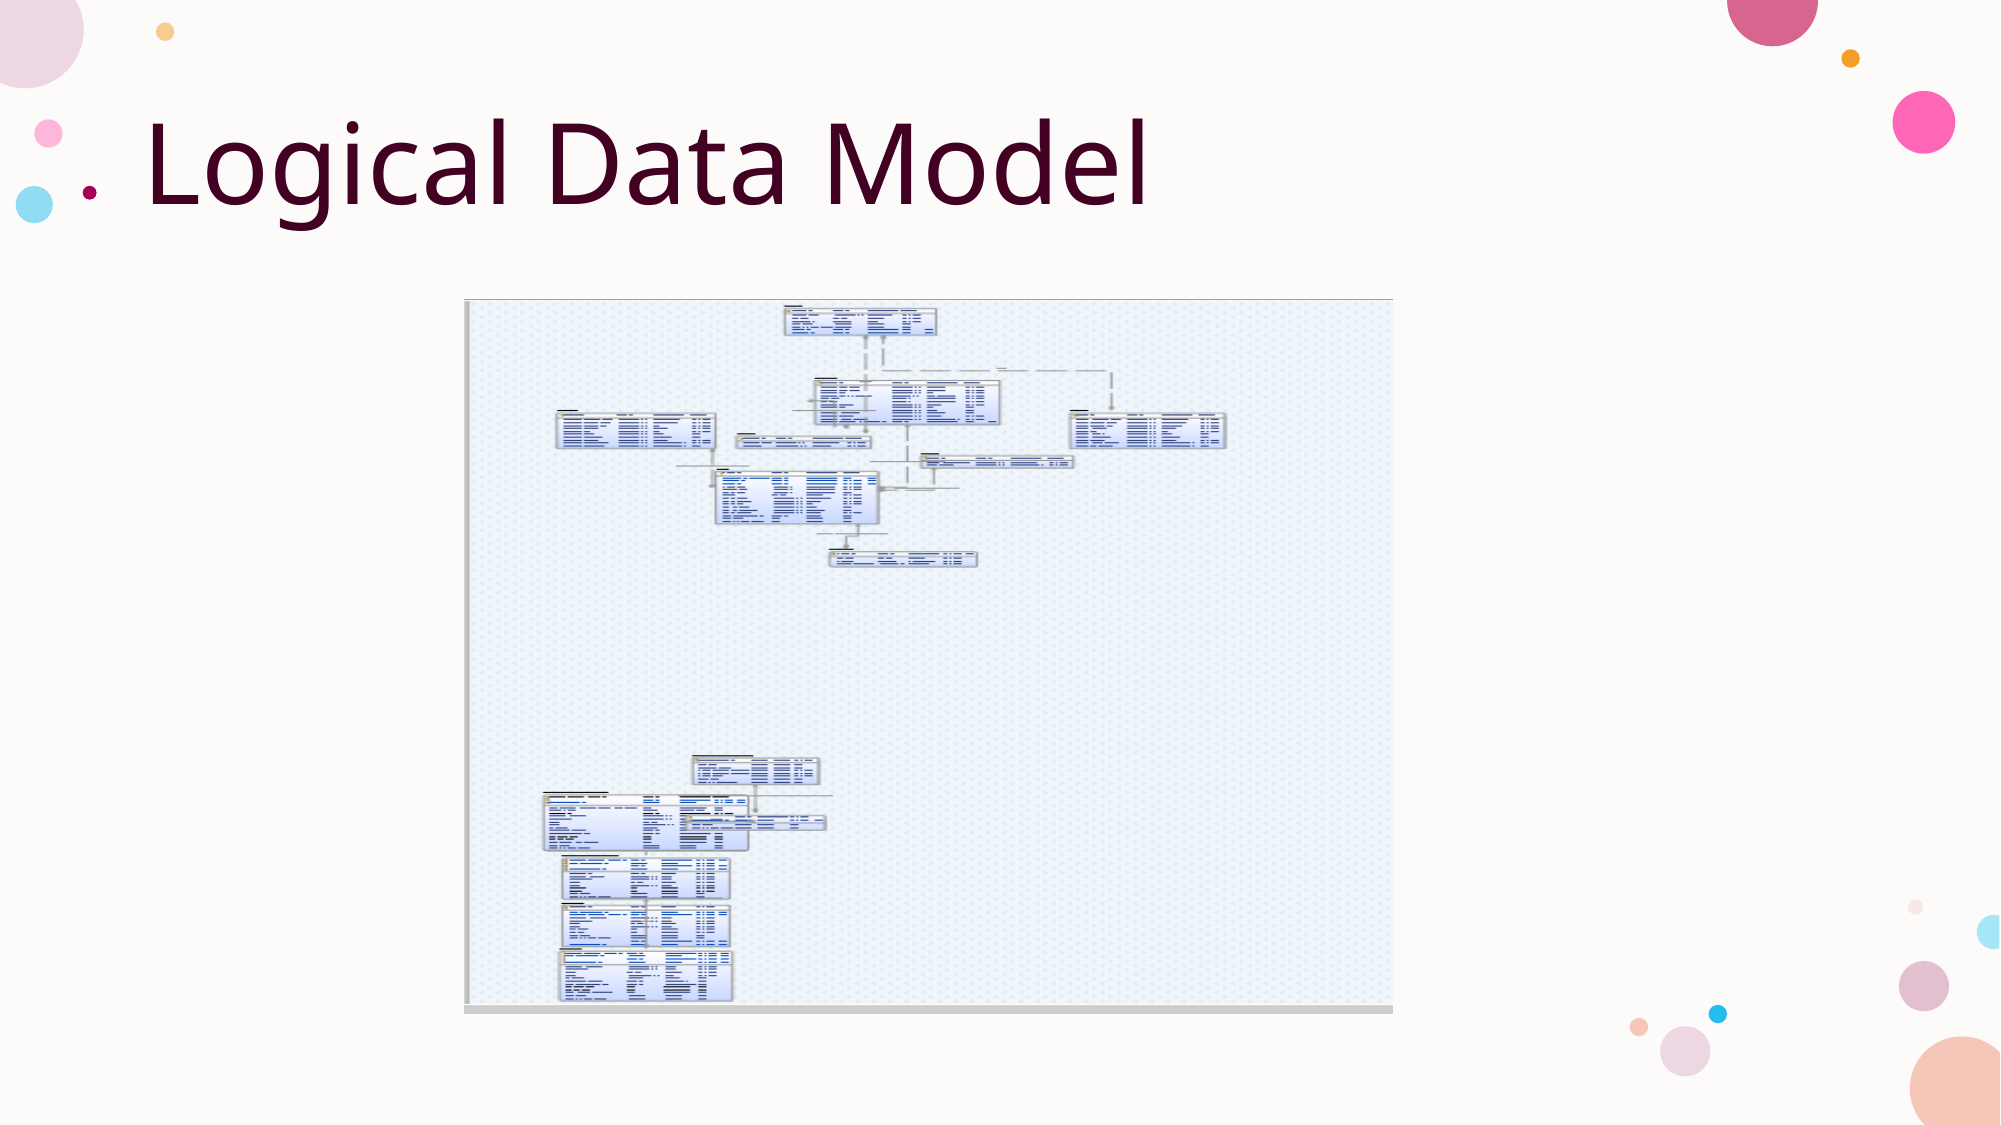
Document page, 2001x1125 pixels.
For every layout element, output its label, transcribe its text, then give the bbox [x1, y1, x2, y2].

title Logical Data Model [127, 59, 1877, 278]
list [464, 299, 1393, 1014]
